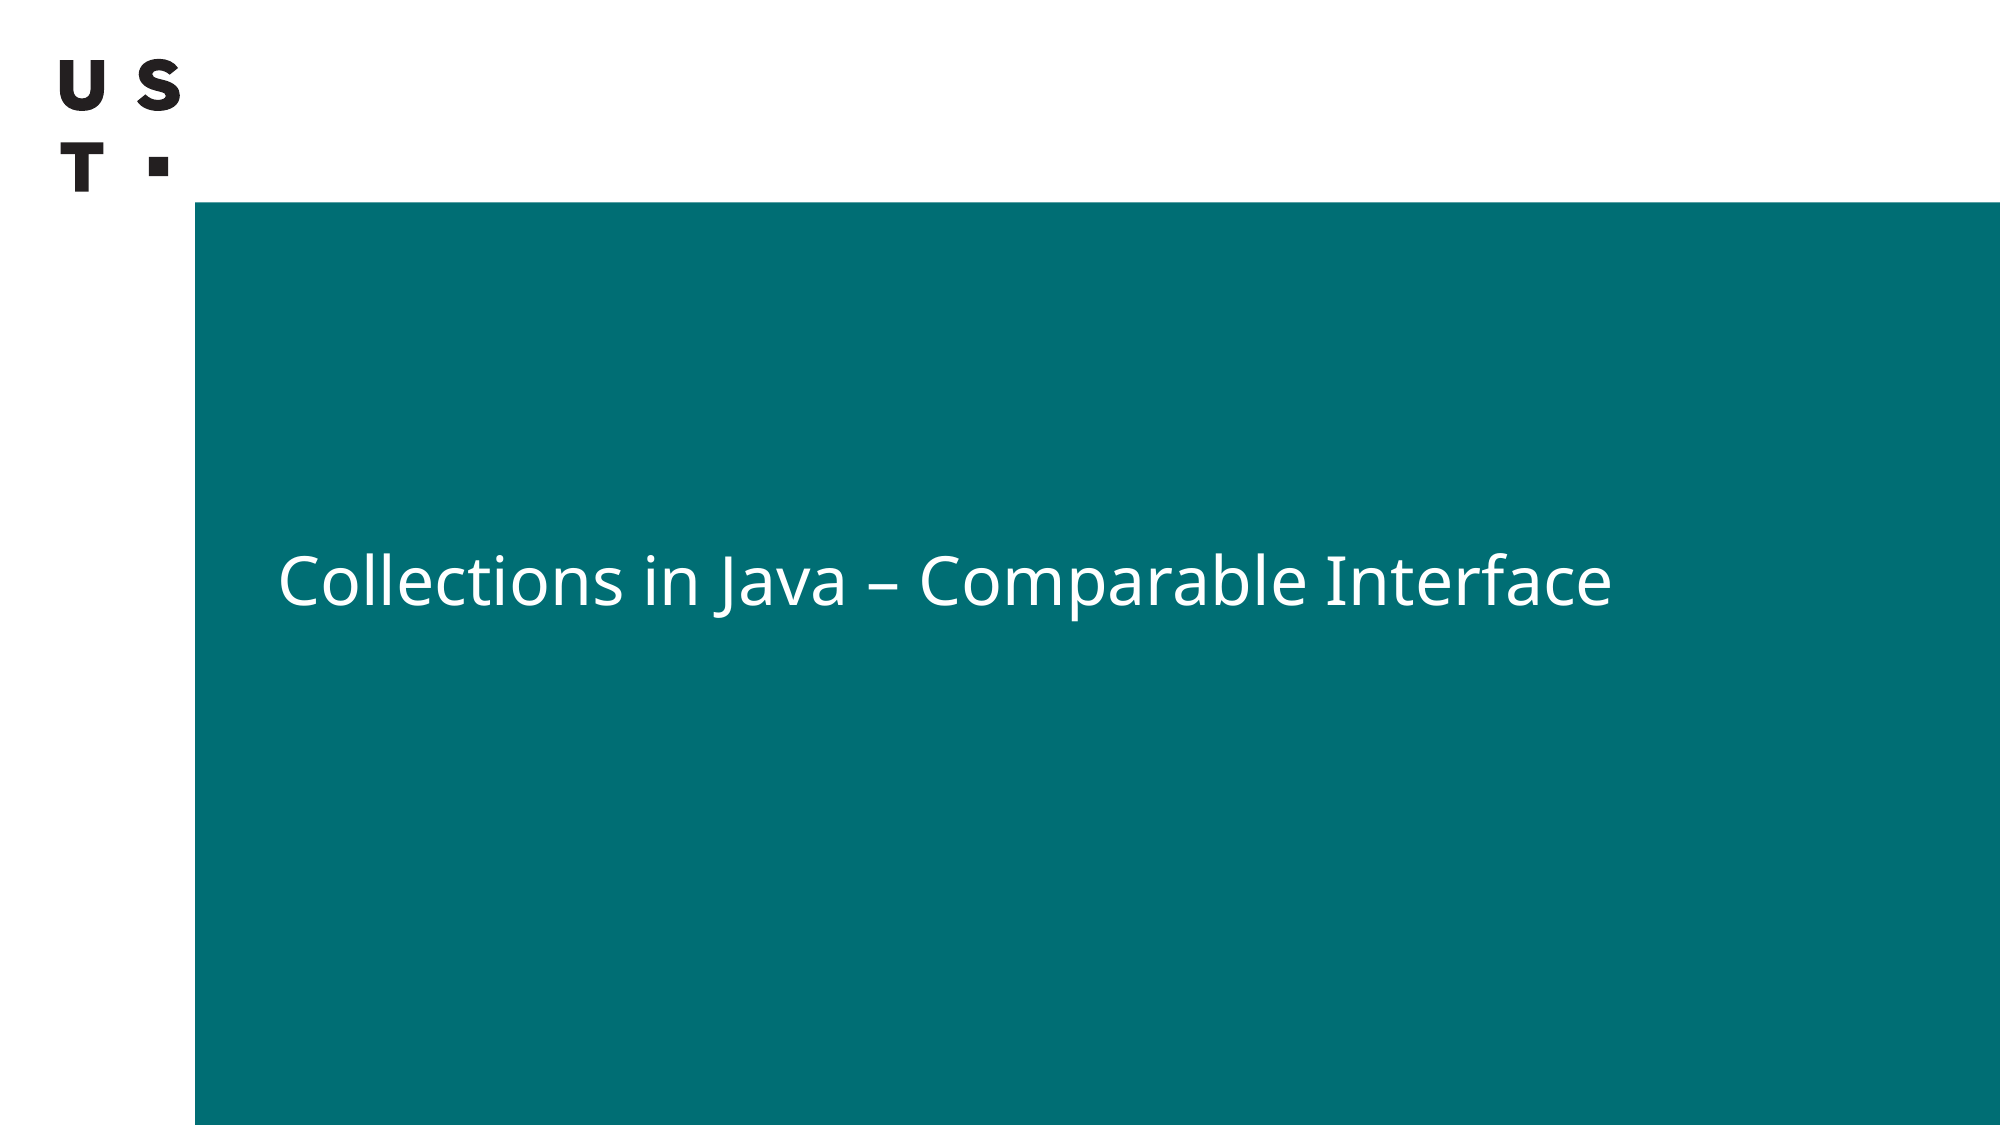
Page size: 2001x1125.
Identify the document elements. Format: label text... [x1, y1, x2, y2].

title Collections in Java – Comparable Interface [262, 480, 1688, 628]
